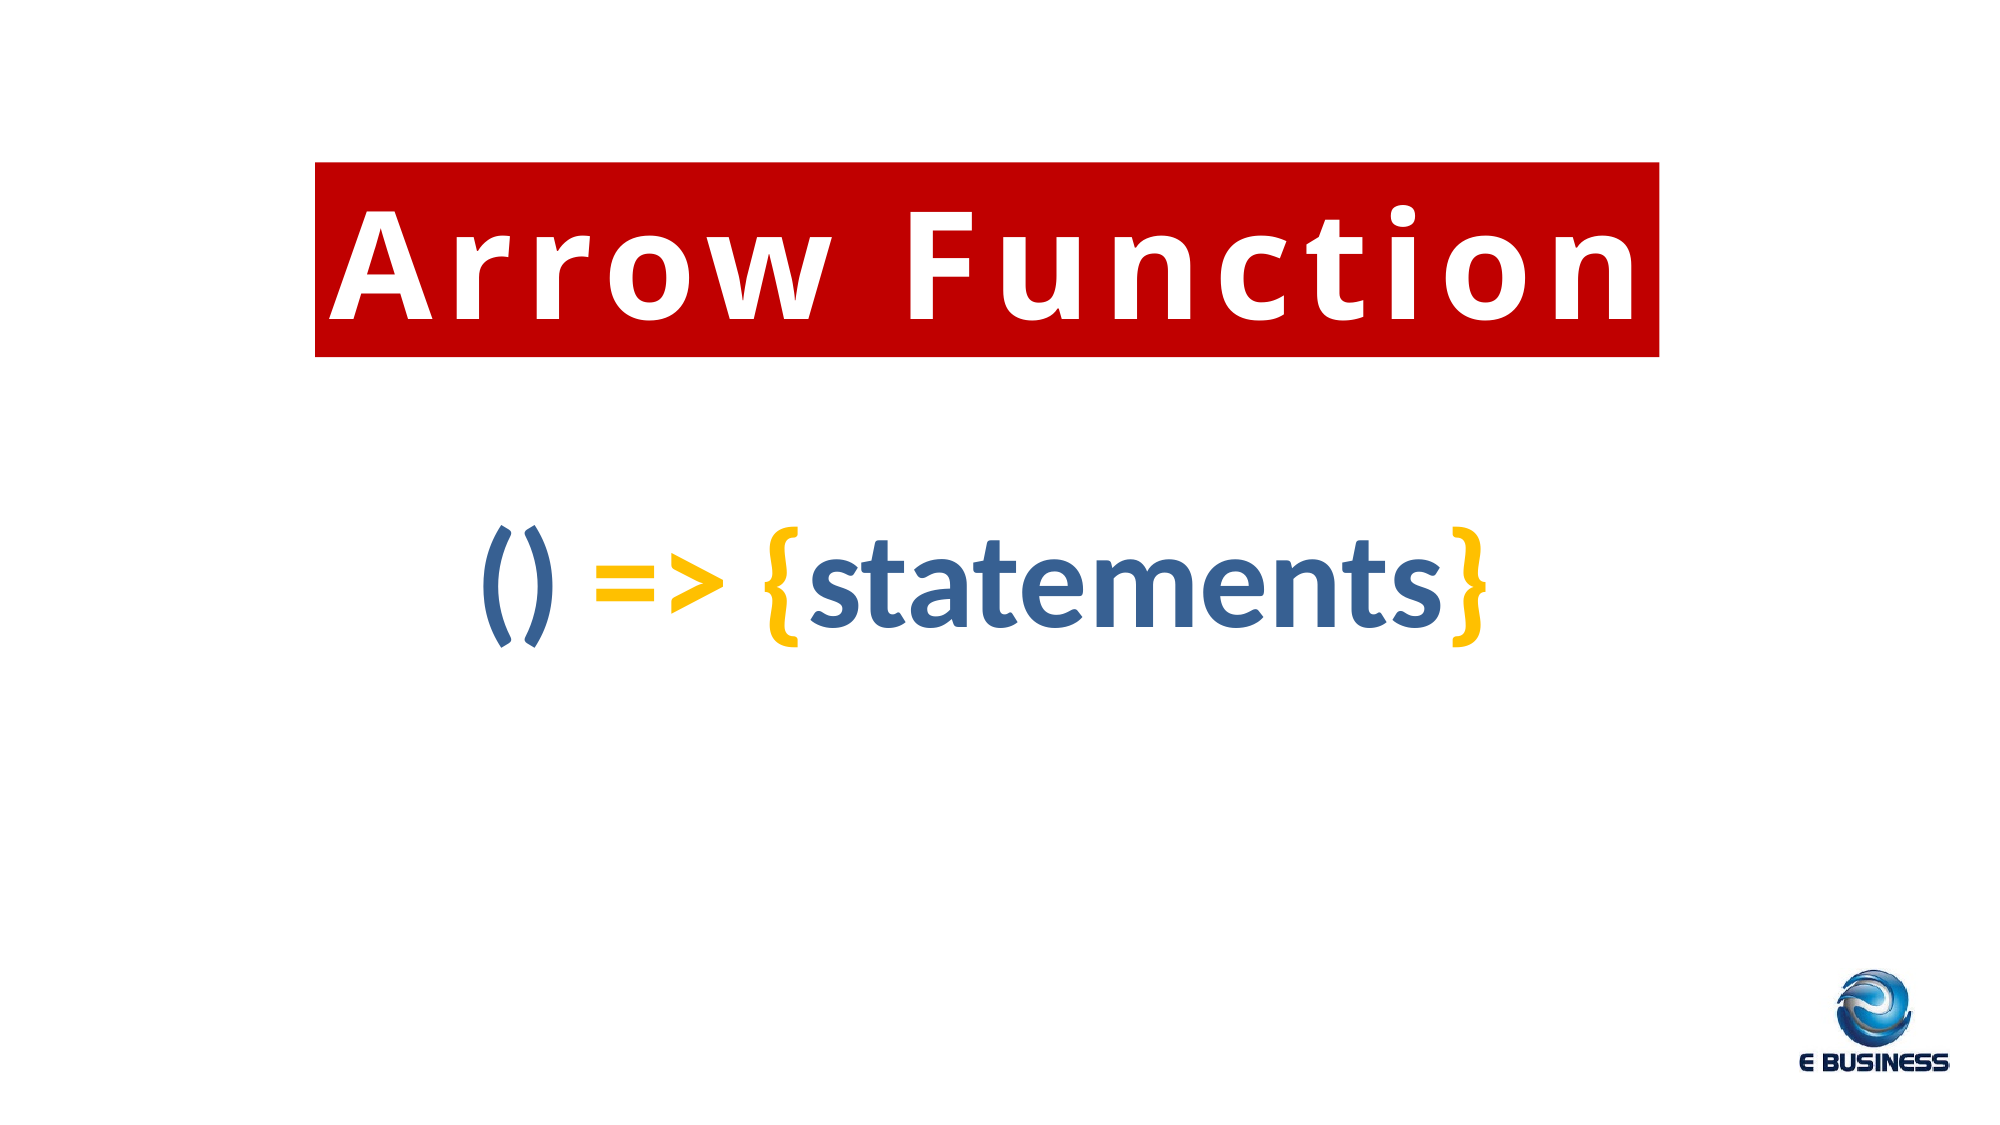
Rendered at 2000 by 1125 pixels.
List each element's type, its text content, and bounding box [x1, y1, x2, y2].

picture [1799, 968, 1950, 1073]
text_box Arrow Function [315, 162, 1660, 358]
text_box () => {statements} [460, 482, 1507, 662]
